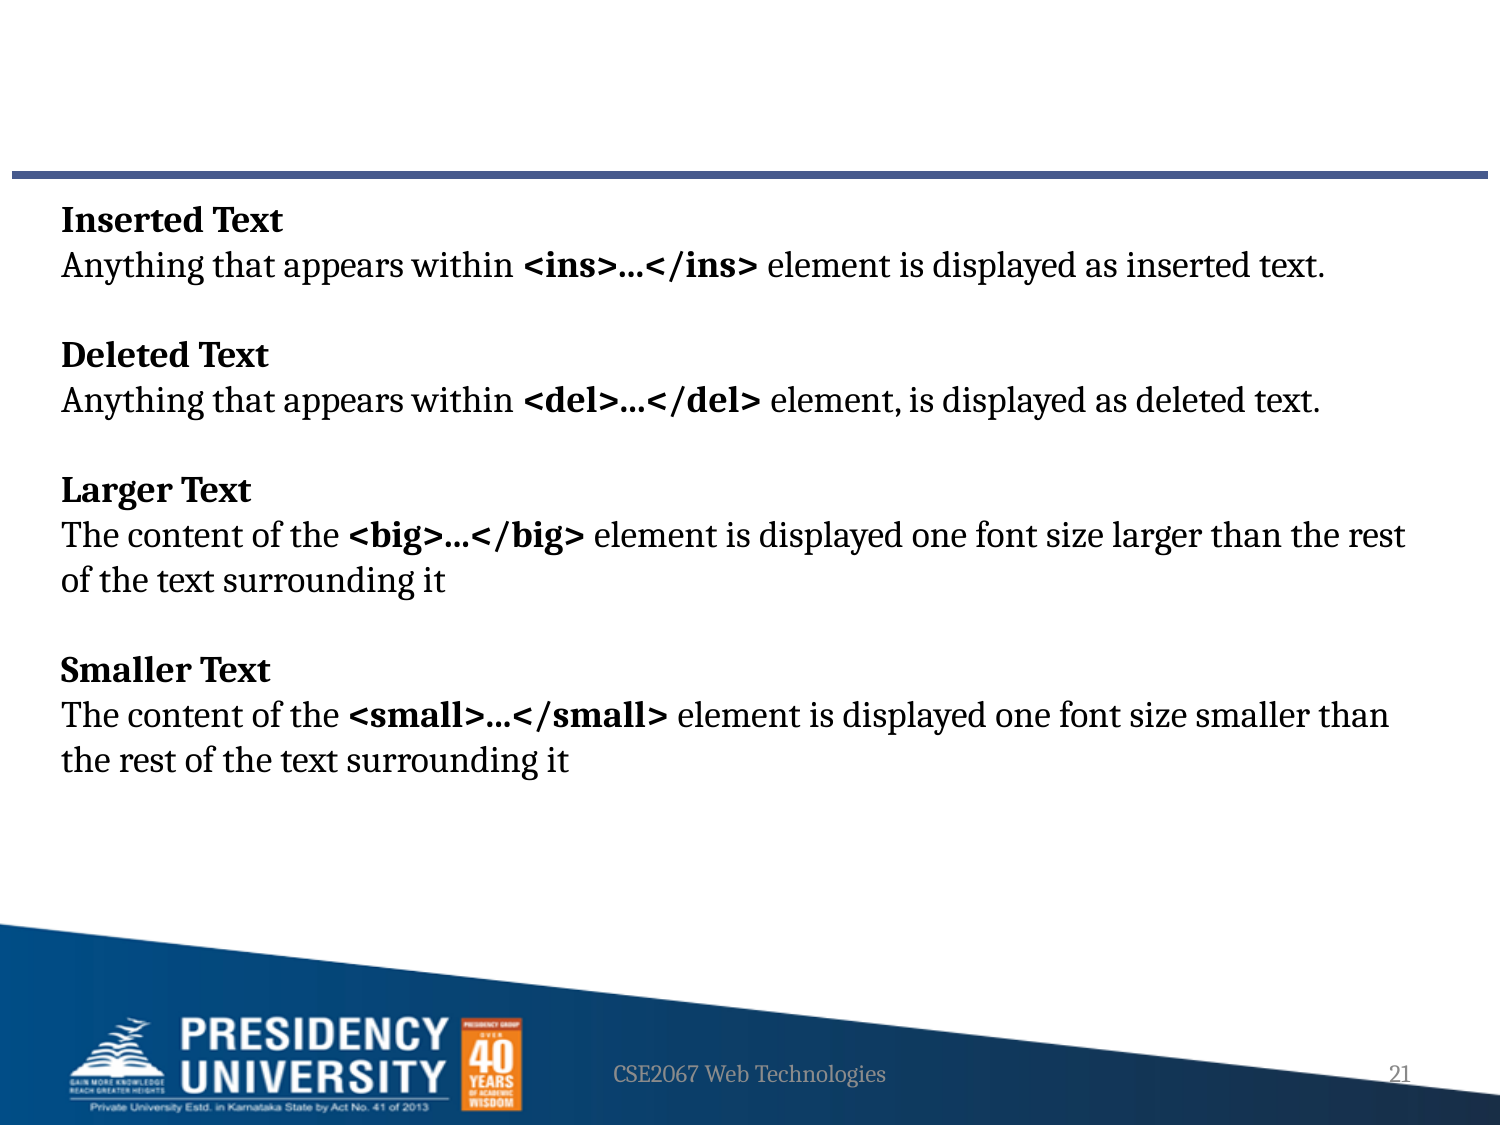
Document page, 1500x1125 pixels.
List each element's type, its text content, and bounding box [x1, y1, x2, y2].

text_box Inserted Text Anything that appears within <ins>...</ins> element is displayed as inserted text. Deleted Text Anything that appears within <del>...</del> element, is displayed as deleted text. Larger Text The content of the <big>...</big> element is displayed one font size larger than the rest of the text surrounding it Smaller Text The content of the <small>...</small> element is displayed one font size smaller than the rest of the text surrounding it [46, 187, 1454, 923]
picture [0, 921, 1500, 1125]
footer CSE2067 Web Technologies [512, 1042, 988, 1103]
slide_number 21 [1074, 1042, 1425, 1103]
